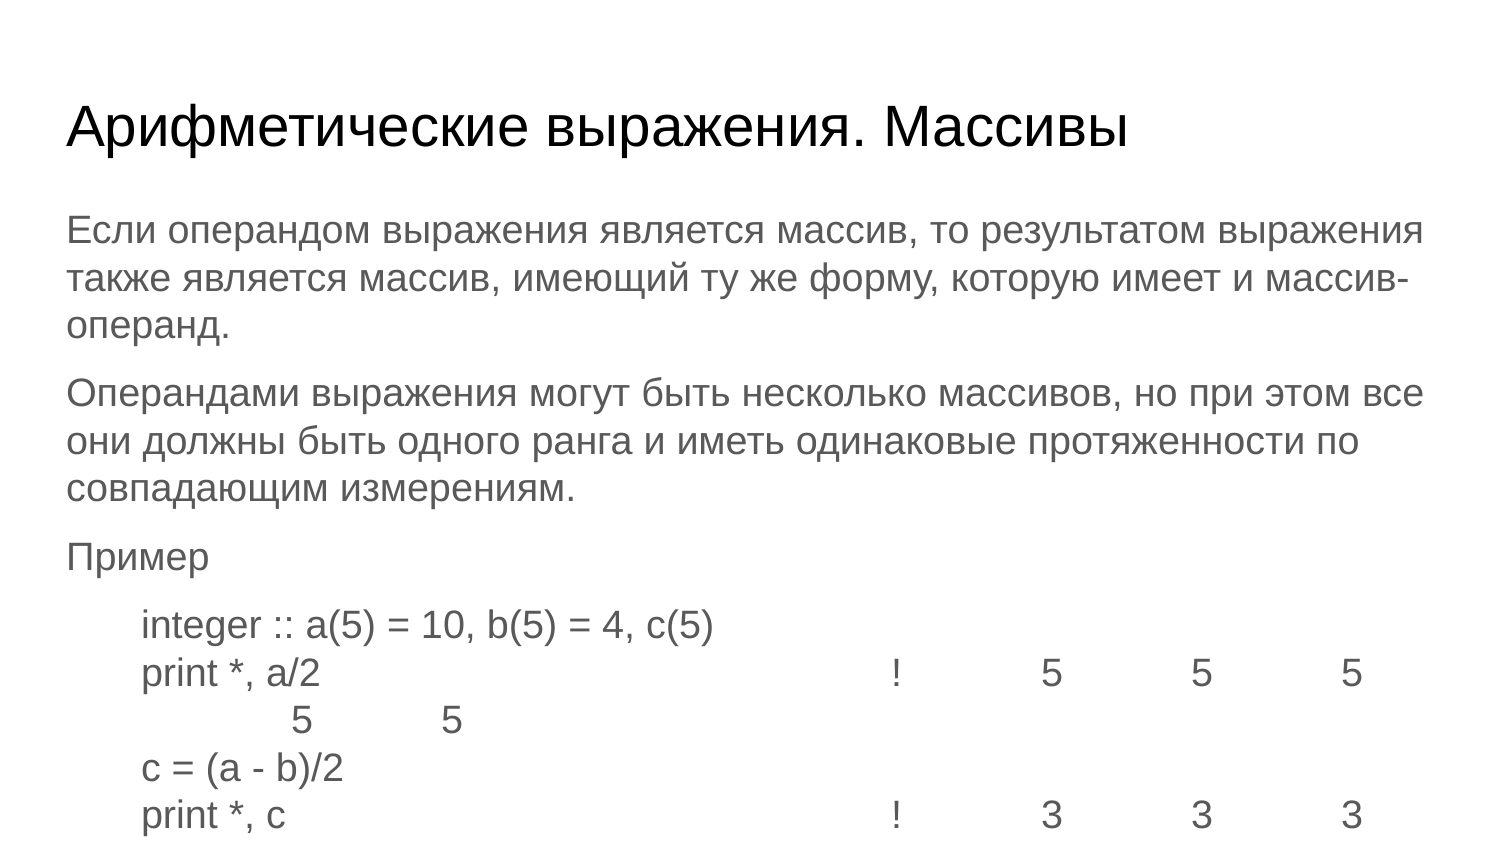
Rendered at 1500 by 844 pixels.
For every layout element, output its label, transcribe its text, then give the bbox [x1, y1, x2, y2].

list Если операндом выражения является массив, то результатом выражения также является массив, имеющий ту же форму, которую имеет и массив-операнд. Операндами выражения могут быть несколько массивов, но при этом все они должны быть одного ранга и иметь одинаковые протяженности по совпадающим измерениям. Пример integer :: a(5) = 10, b(5) = 4, c(5) print *, a/2 ! 5 5 5 5 5 c = (a - b)/2 print *, c ! 3 3 3 3 3 [51, 189, 1449, 750]
title Арифметические выражения. Массивы [51, 72, 1449, 167]
